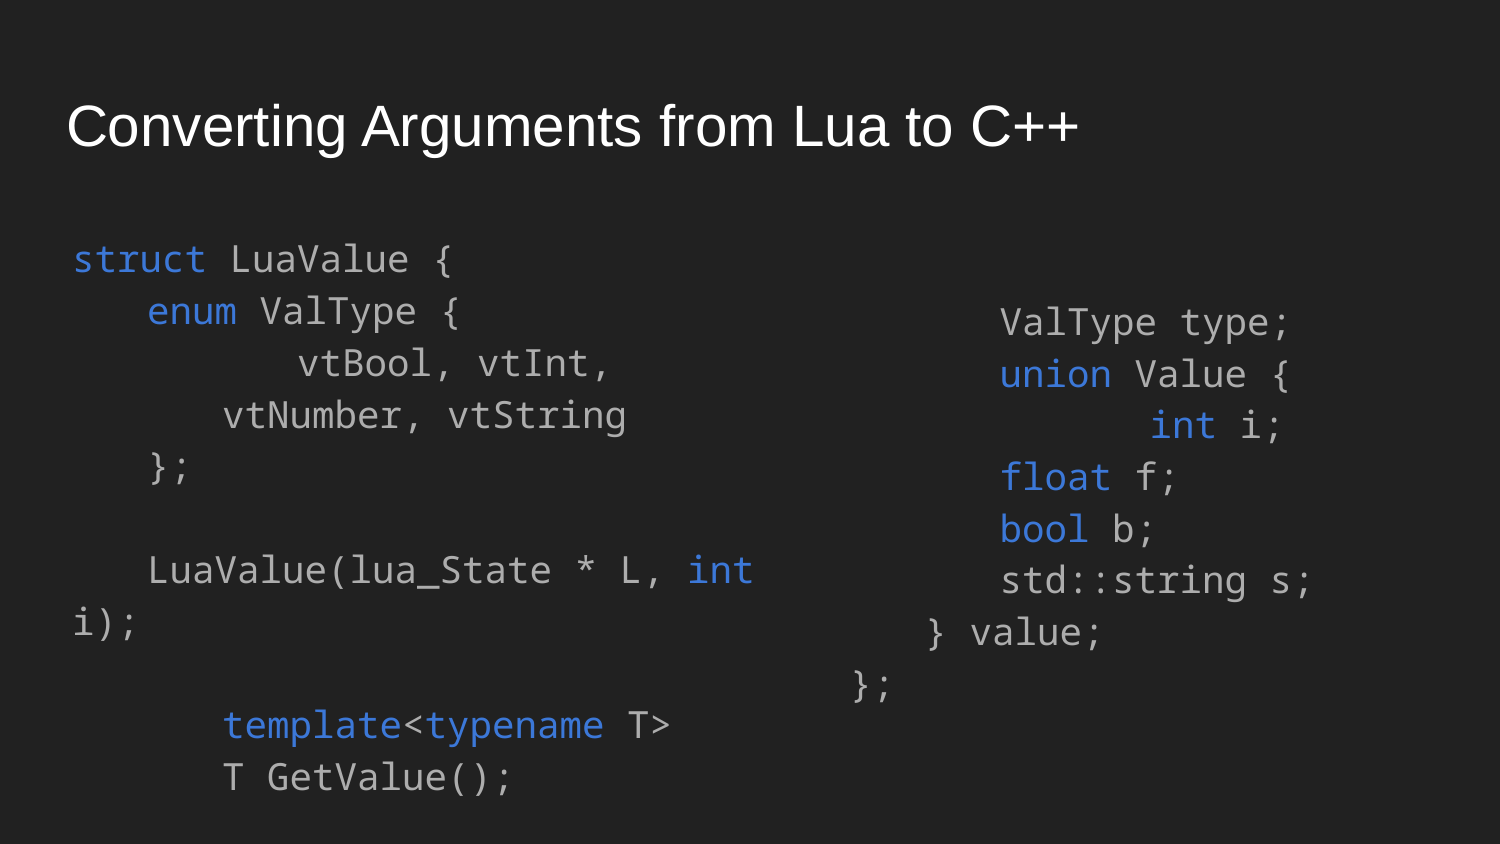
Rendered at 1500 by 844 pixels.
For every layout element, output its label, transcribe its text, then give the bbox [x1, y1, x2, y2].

title Converting Arguments from Lua to C++ [51, 72, 1449, 167]
list struct LuaValue { enum ValType { vtBool, vtInt, vtNumber, vtString }; LuaValue(lua_State * L, int i); template<typename T> T GetValue(); [57, 213, 811, 817]
list ValType type; union Value { int i; float f; bool b; std::string s; } value; }; [834, 224, 1500, 817]
